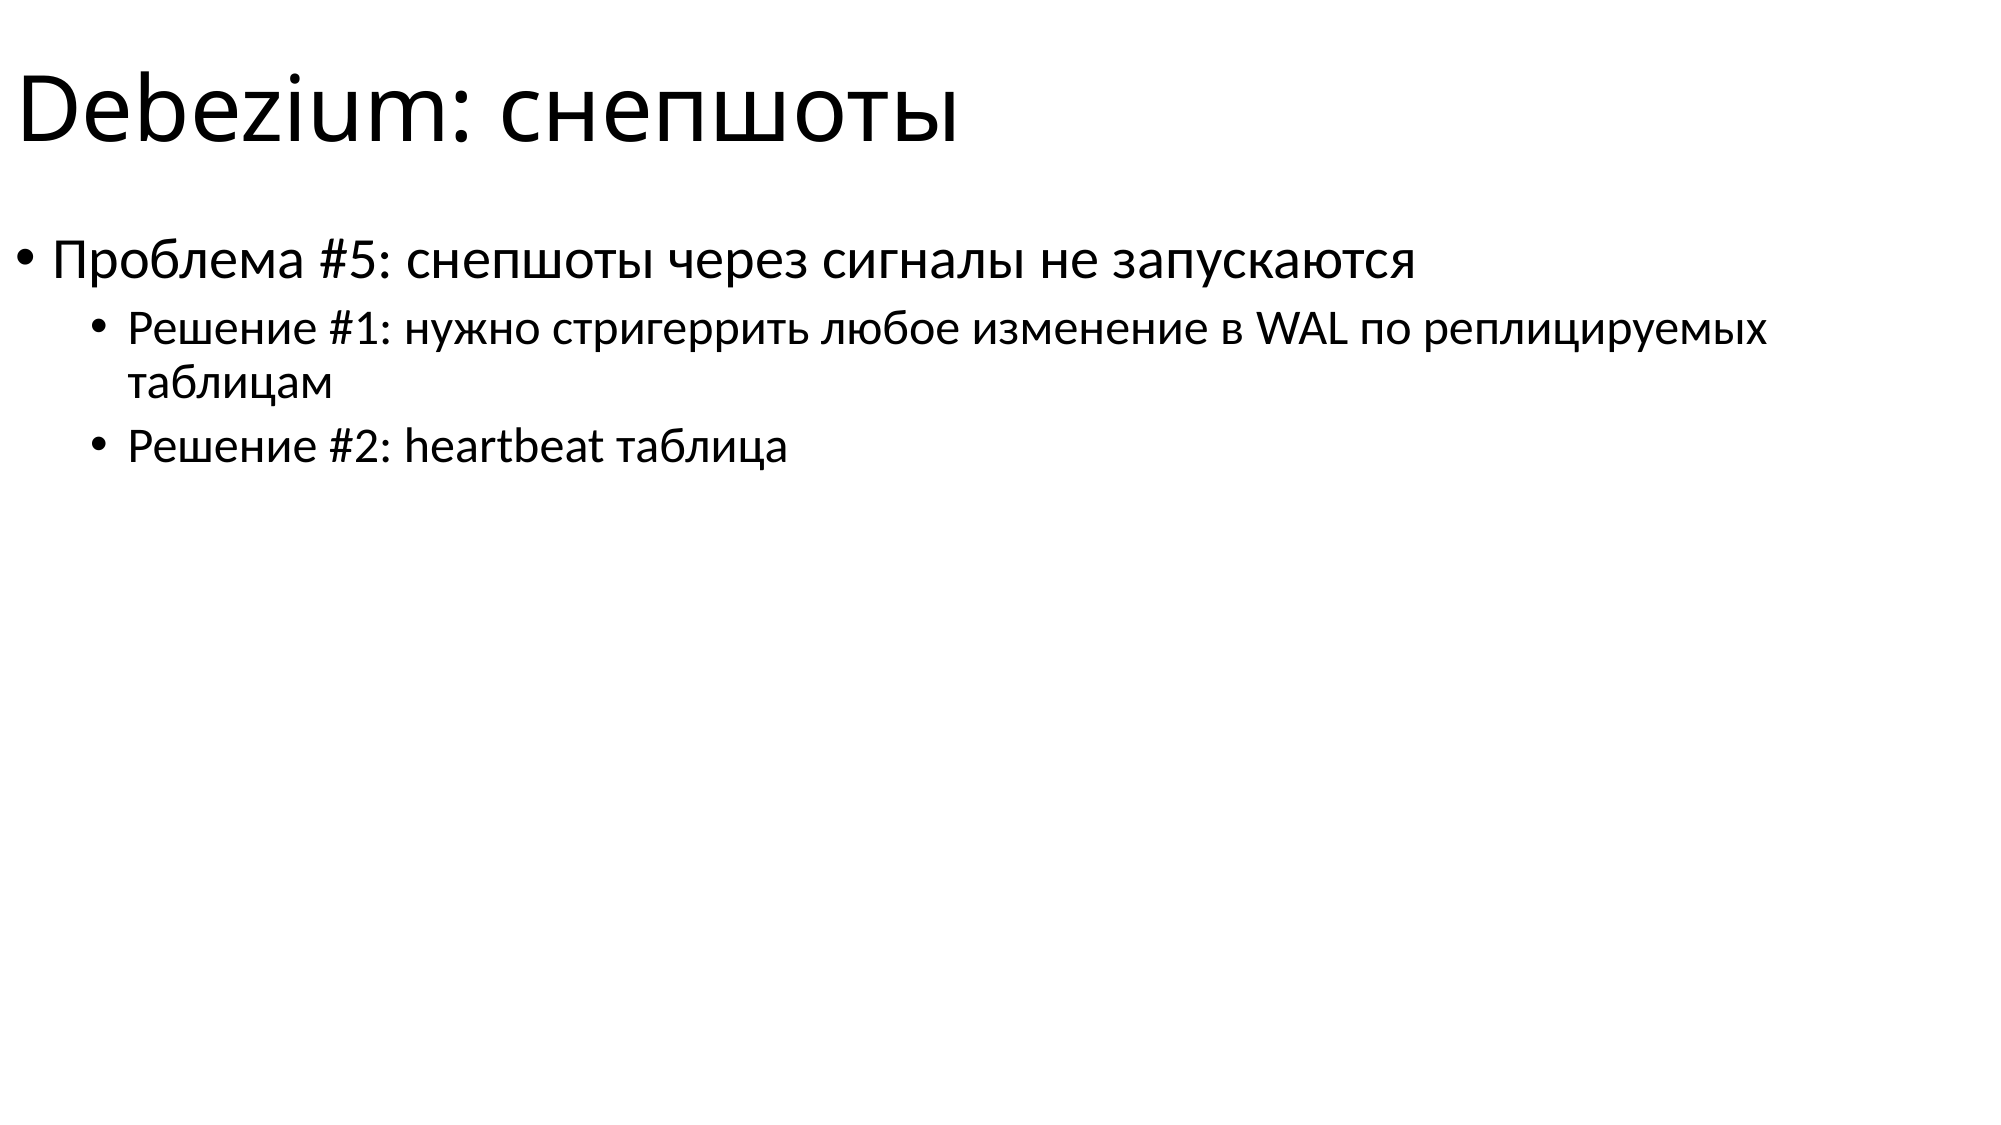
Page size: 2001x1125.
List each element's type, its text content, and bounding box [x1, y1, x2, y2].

title Debezium: снепшоты [0, 3, 1725, 220]
list Проблема #5: снепшоты через сигналы не запускаются Решение #1: нужно стригеррить любое изменение в WAL по реплицируемых таблицам Решение #2: heartbeat таблица [0, 220, 1942, 1104]
